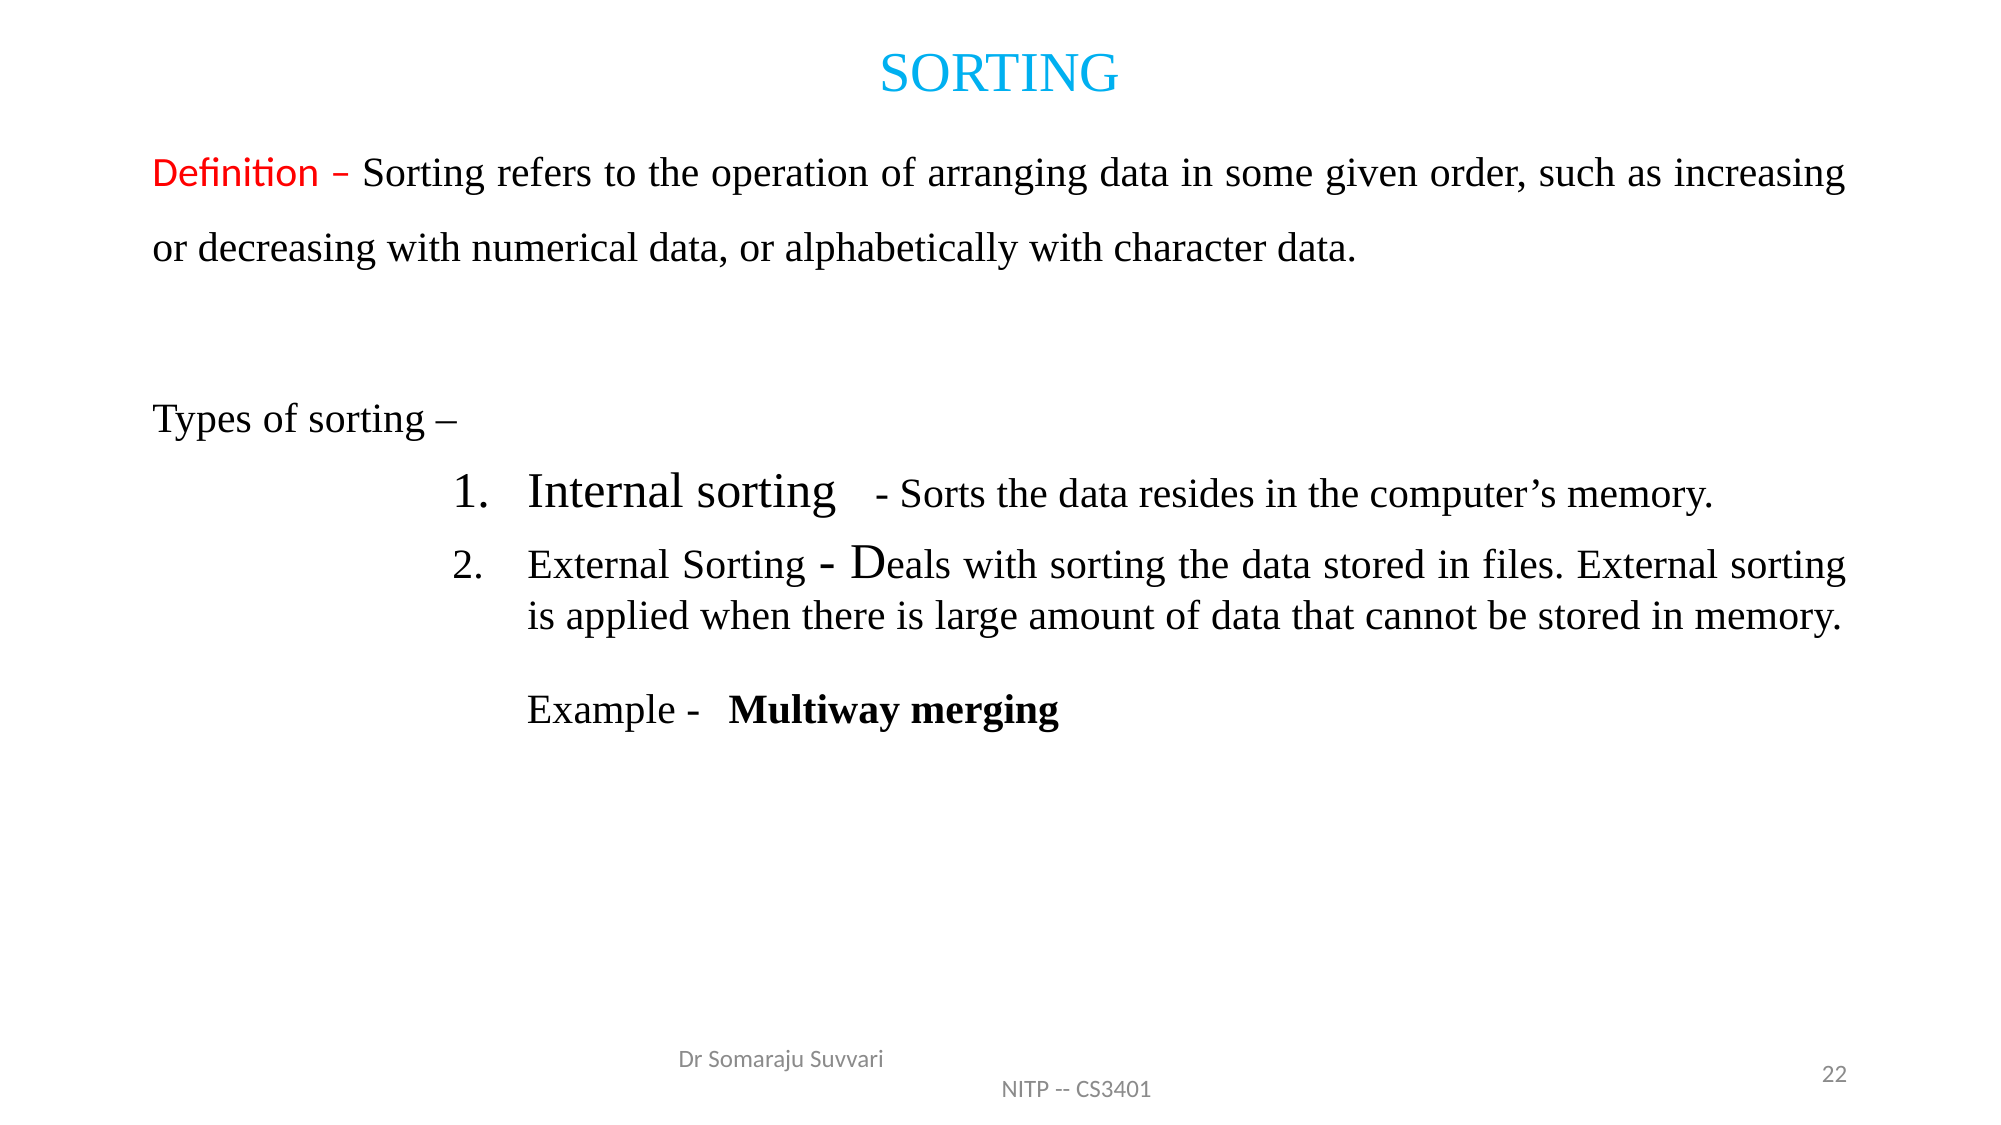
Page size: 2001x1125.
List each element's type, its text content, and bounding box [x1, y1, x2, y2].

slide_number 22 [1412, 1042, 1863, 1103]
list Definition – Sorting refers to the operation of arranging data in some given order, such as increasing or decreasing with numerical data, or alphabetically with character data. Types of sorting – Internal sorting - Sorts the data resides in the computer’s memory. External Sorting - Deals with sorting the data stored in files. External sorting is applied when there is large amount of data that cannot be stored in memory. Example - Multiway merging [137, 111, 1863, 1014]
footer Dr Somaraju Suvvari NITP -- CS3401 [662, 1042, 1338, 1103]
title SORTING [137, 35, 1863, 111]
